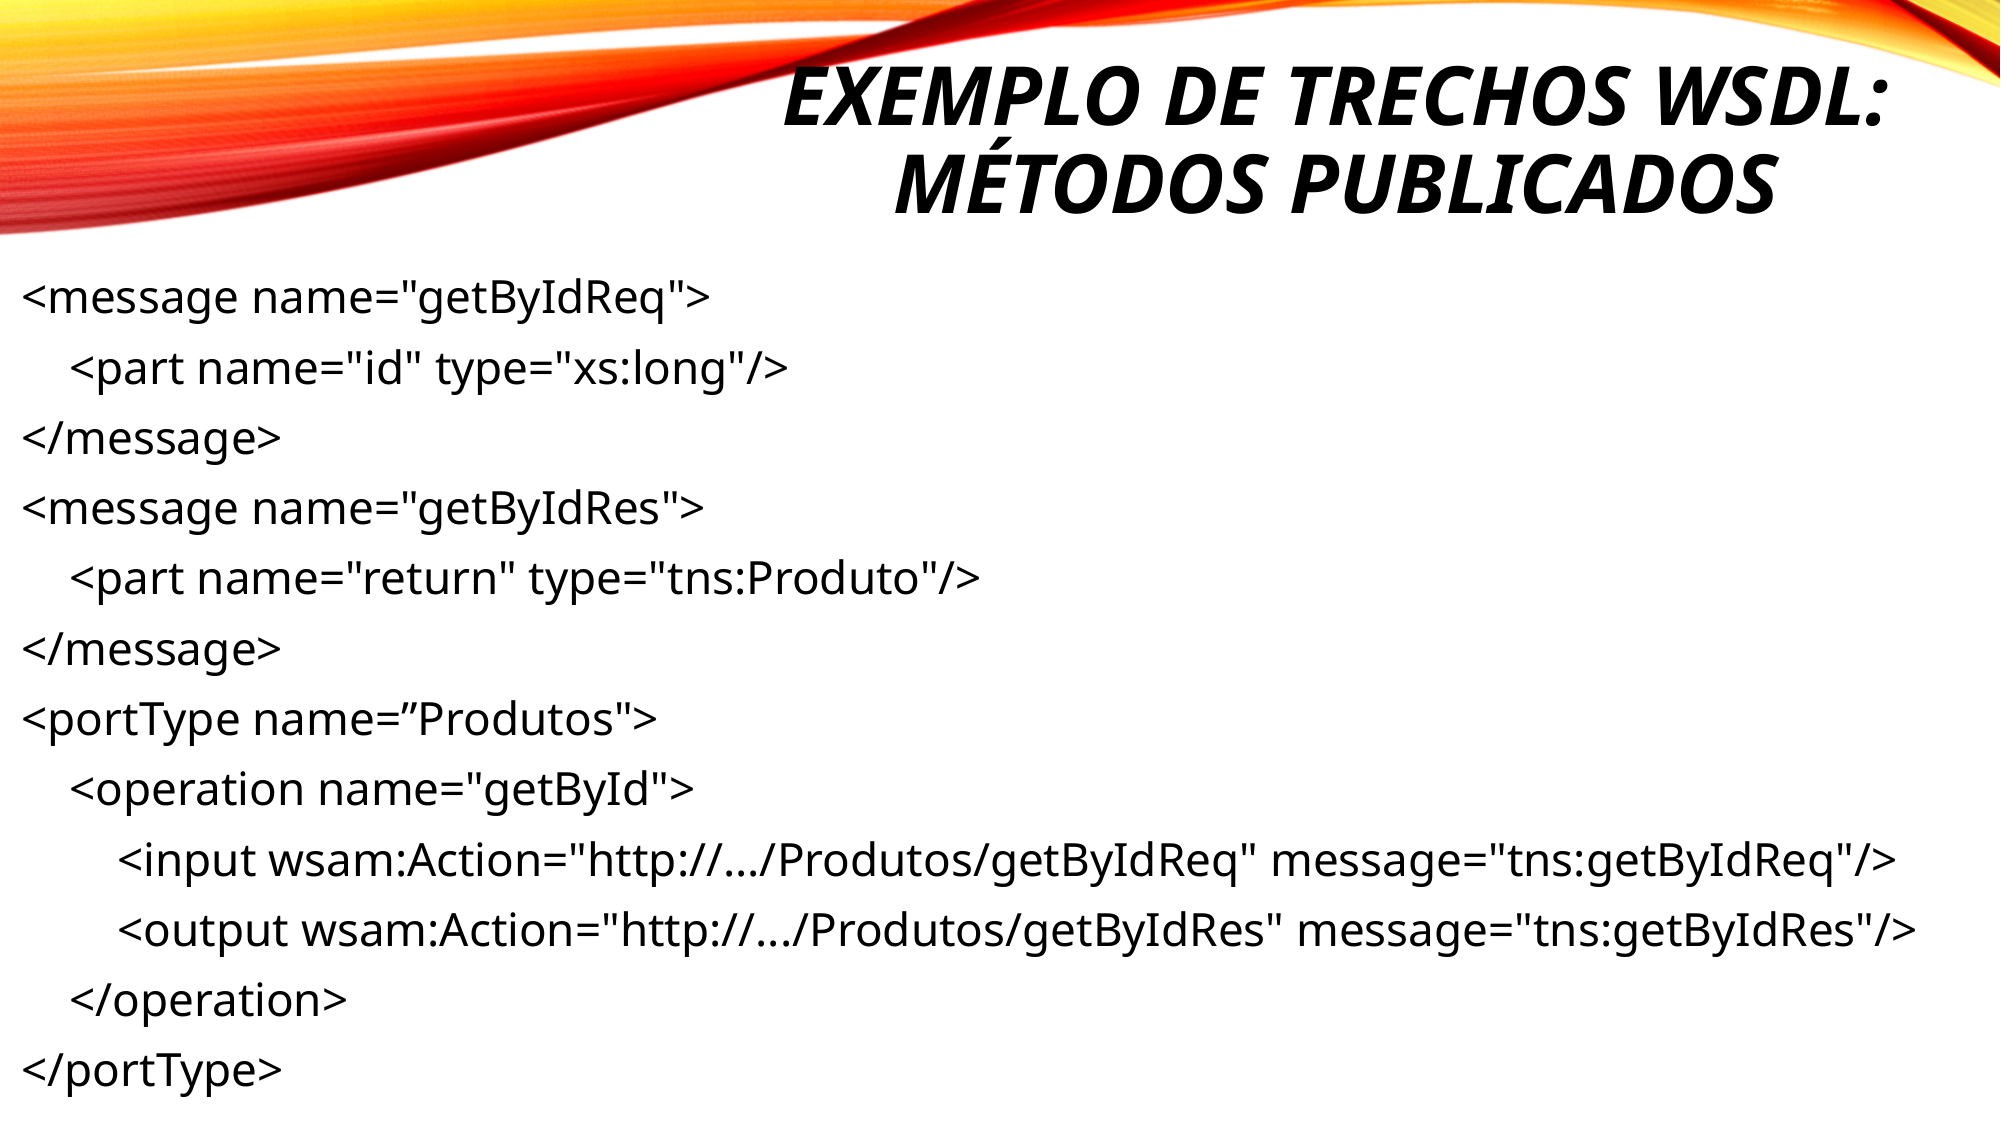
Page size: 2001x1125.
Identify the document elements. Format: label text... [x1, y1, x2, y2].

title Exemplo de trechos wsdl: métodos publicados [714, 47, 1958, 239]
text_box <message name="getByIdReq"> <part name="id" type="xs:long"/> </message> <message name="getByIdRes"> <part name="return" type="tns:Produto"/> </message> <portType name=”Produtos"> <operation name="getById"> <input wsam:Action="http://.../Produtos/getByIdReq" message="tns:getByIdReq"/> <output wsam:Action="http://.../Produtos/getByIdRes" message="tns:getByIdRes"/> </operation> </portType> [6, 266, 2000, 1124]
picture [0, 0, 2000, 237]
